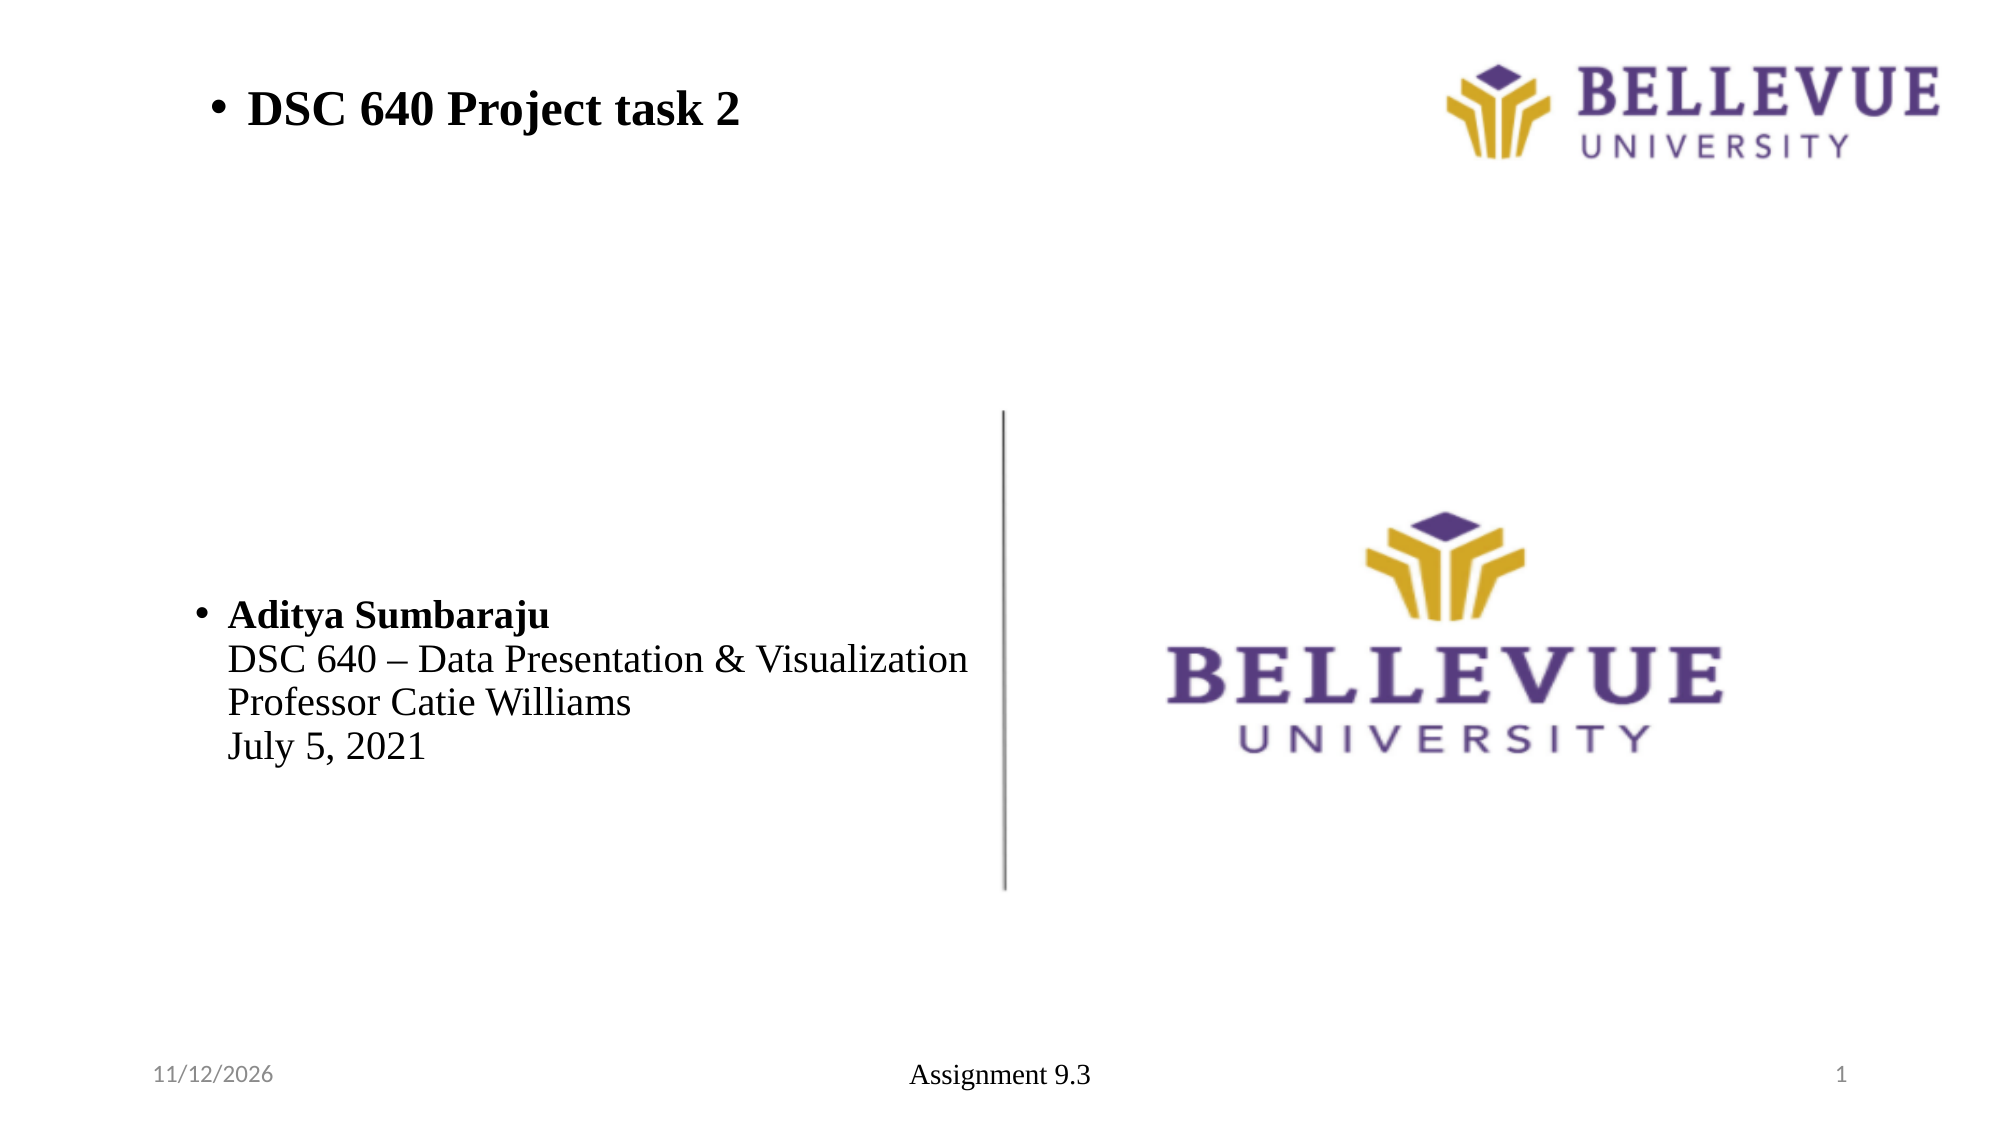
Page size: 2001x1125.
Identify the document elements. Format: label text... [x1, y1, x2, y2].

list DSC 640 Project task 2 [195, 75, 1005, 151]
slide_number 1 [1412, 1042, 1863, 1103]
picture [1430, 32, 1965, 194]
title [180, 47, 1830, 233]
list Aditya Sumbaraju DSC 640 – Data Presentation & Visualization Professor Catie Williams July 5, 2021 [180, 585, 989, 816]
footer Assignment 9.3 [662, 1042, 1338, 1103]
picture [989, 396, 1800, 933]
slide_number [137, 1042, 588, 1103]
